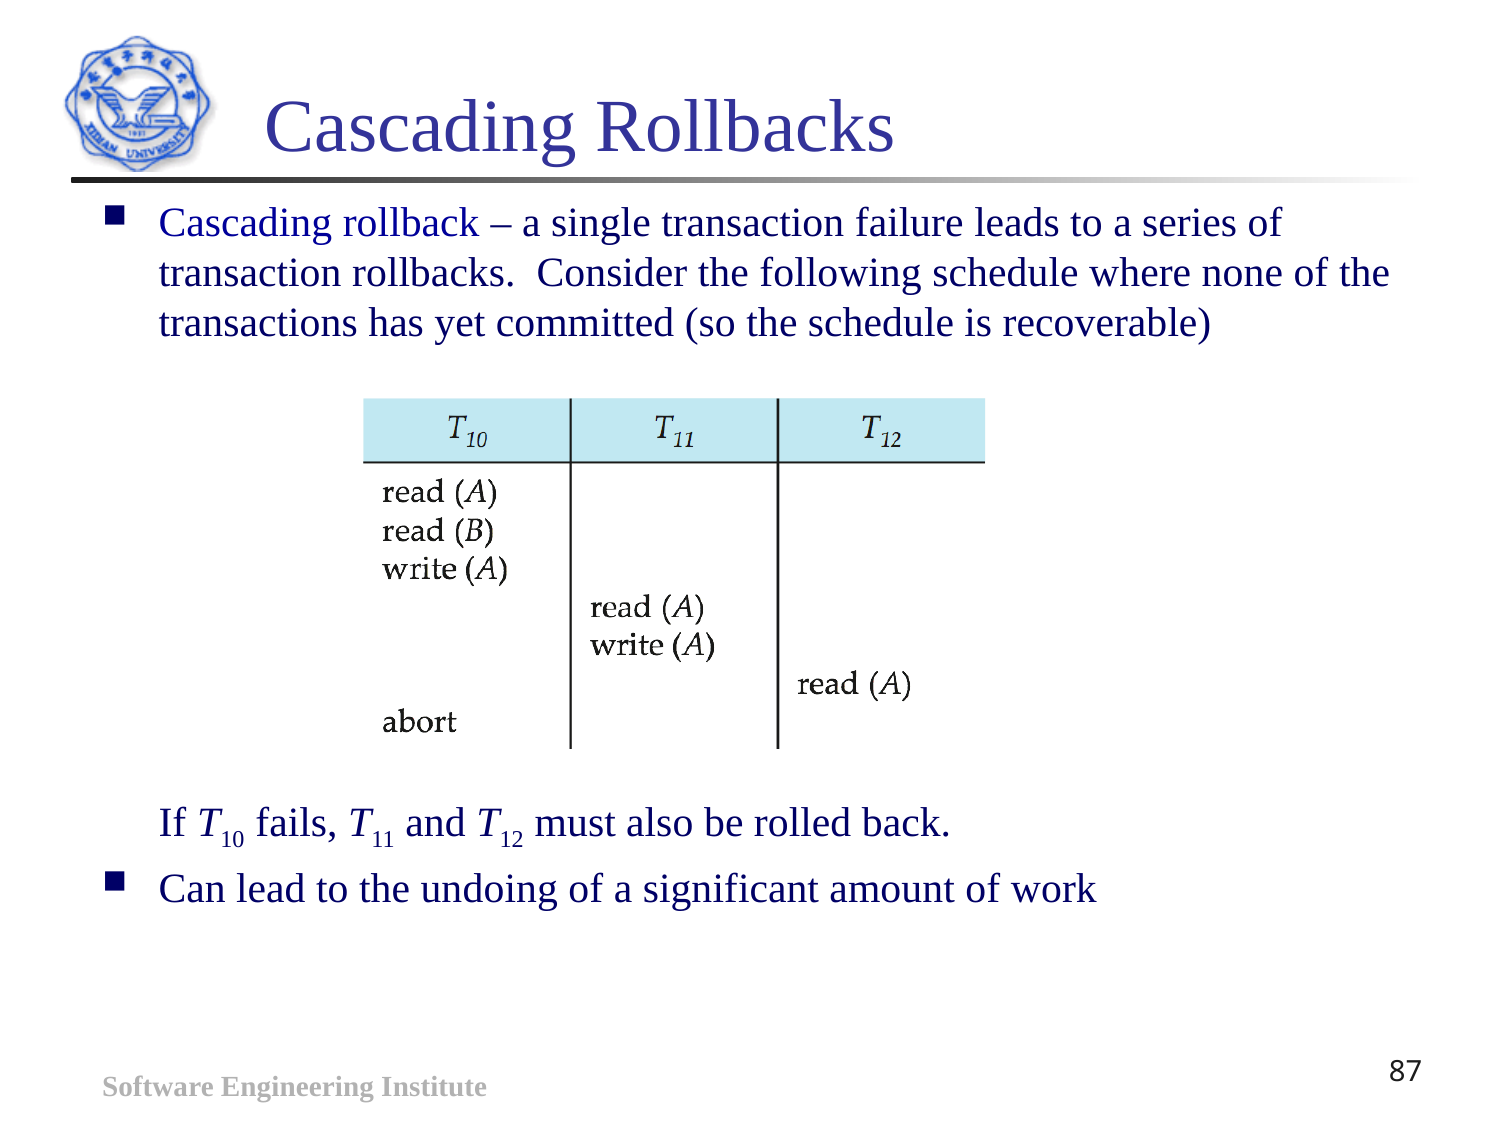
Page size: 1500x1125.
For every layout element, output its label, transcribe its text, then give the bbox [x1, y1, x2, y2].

title Cascading Rollbacks [249, 24, 1429, 174]
picture [53, 30, 225, 172]
picture [362, 397, 988, 749]
footer Software Engineering Institute [87, 1025, 1113, 1100]
slide_number 87 [1124, 1025, 1438, 1101]
text_box Cascading rollback – a single transaction failure leads to a series of transaction rollbacks. Consider the following schedule where none of the transactions has yet committed (so the schedule is recoverable) If T10 fails, T11 and T12 must also be rolled back. Can lead to the undoing of a significant amount of work [87, 187, 1438, 1025]
